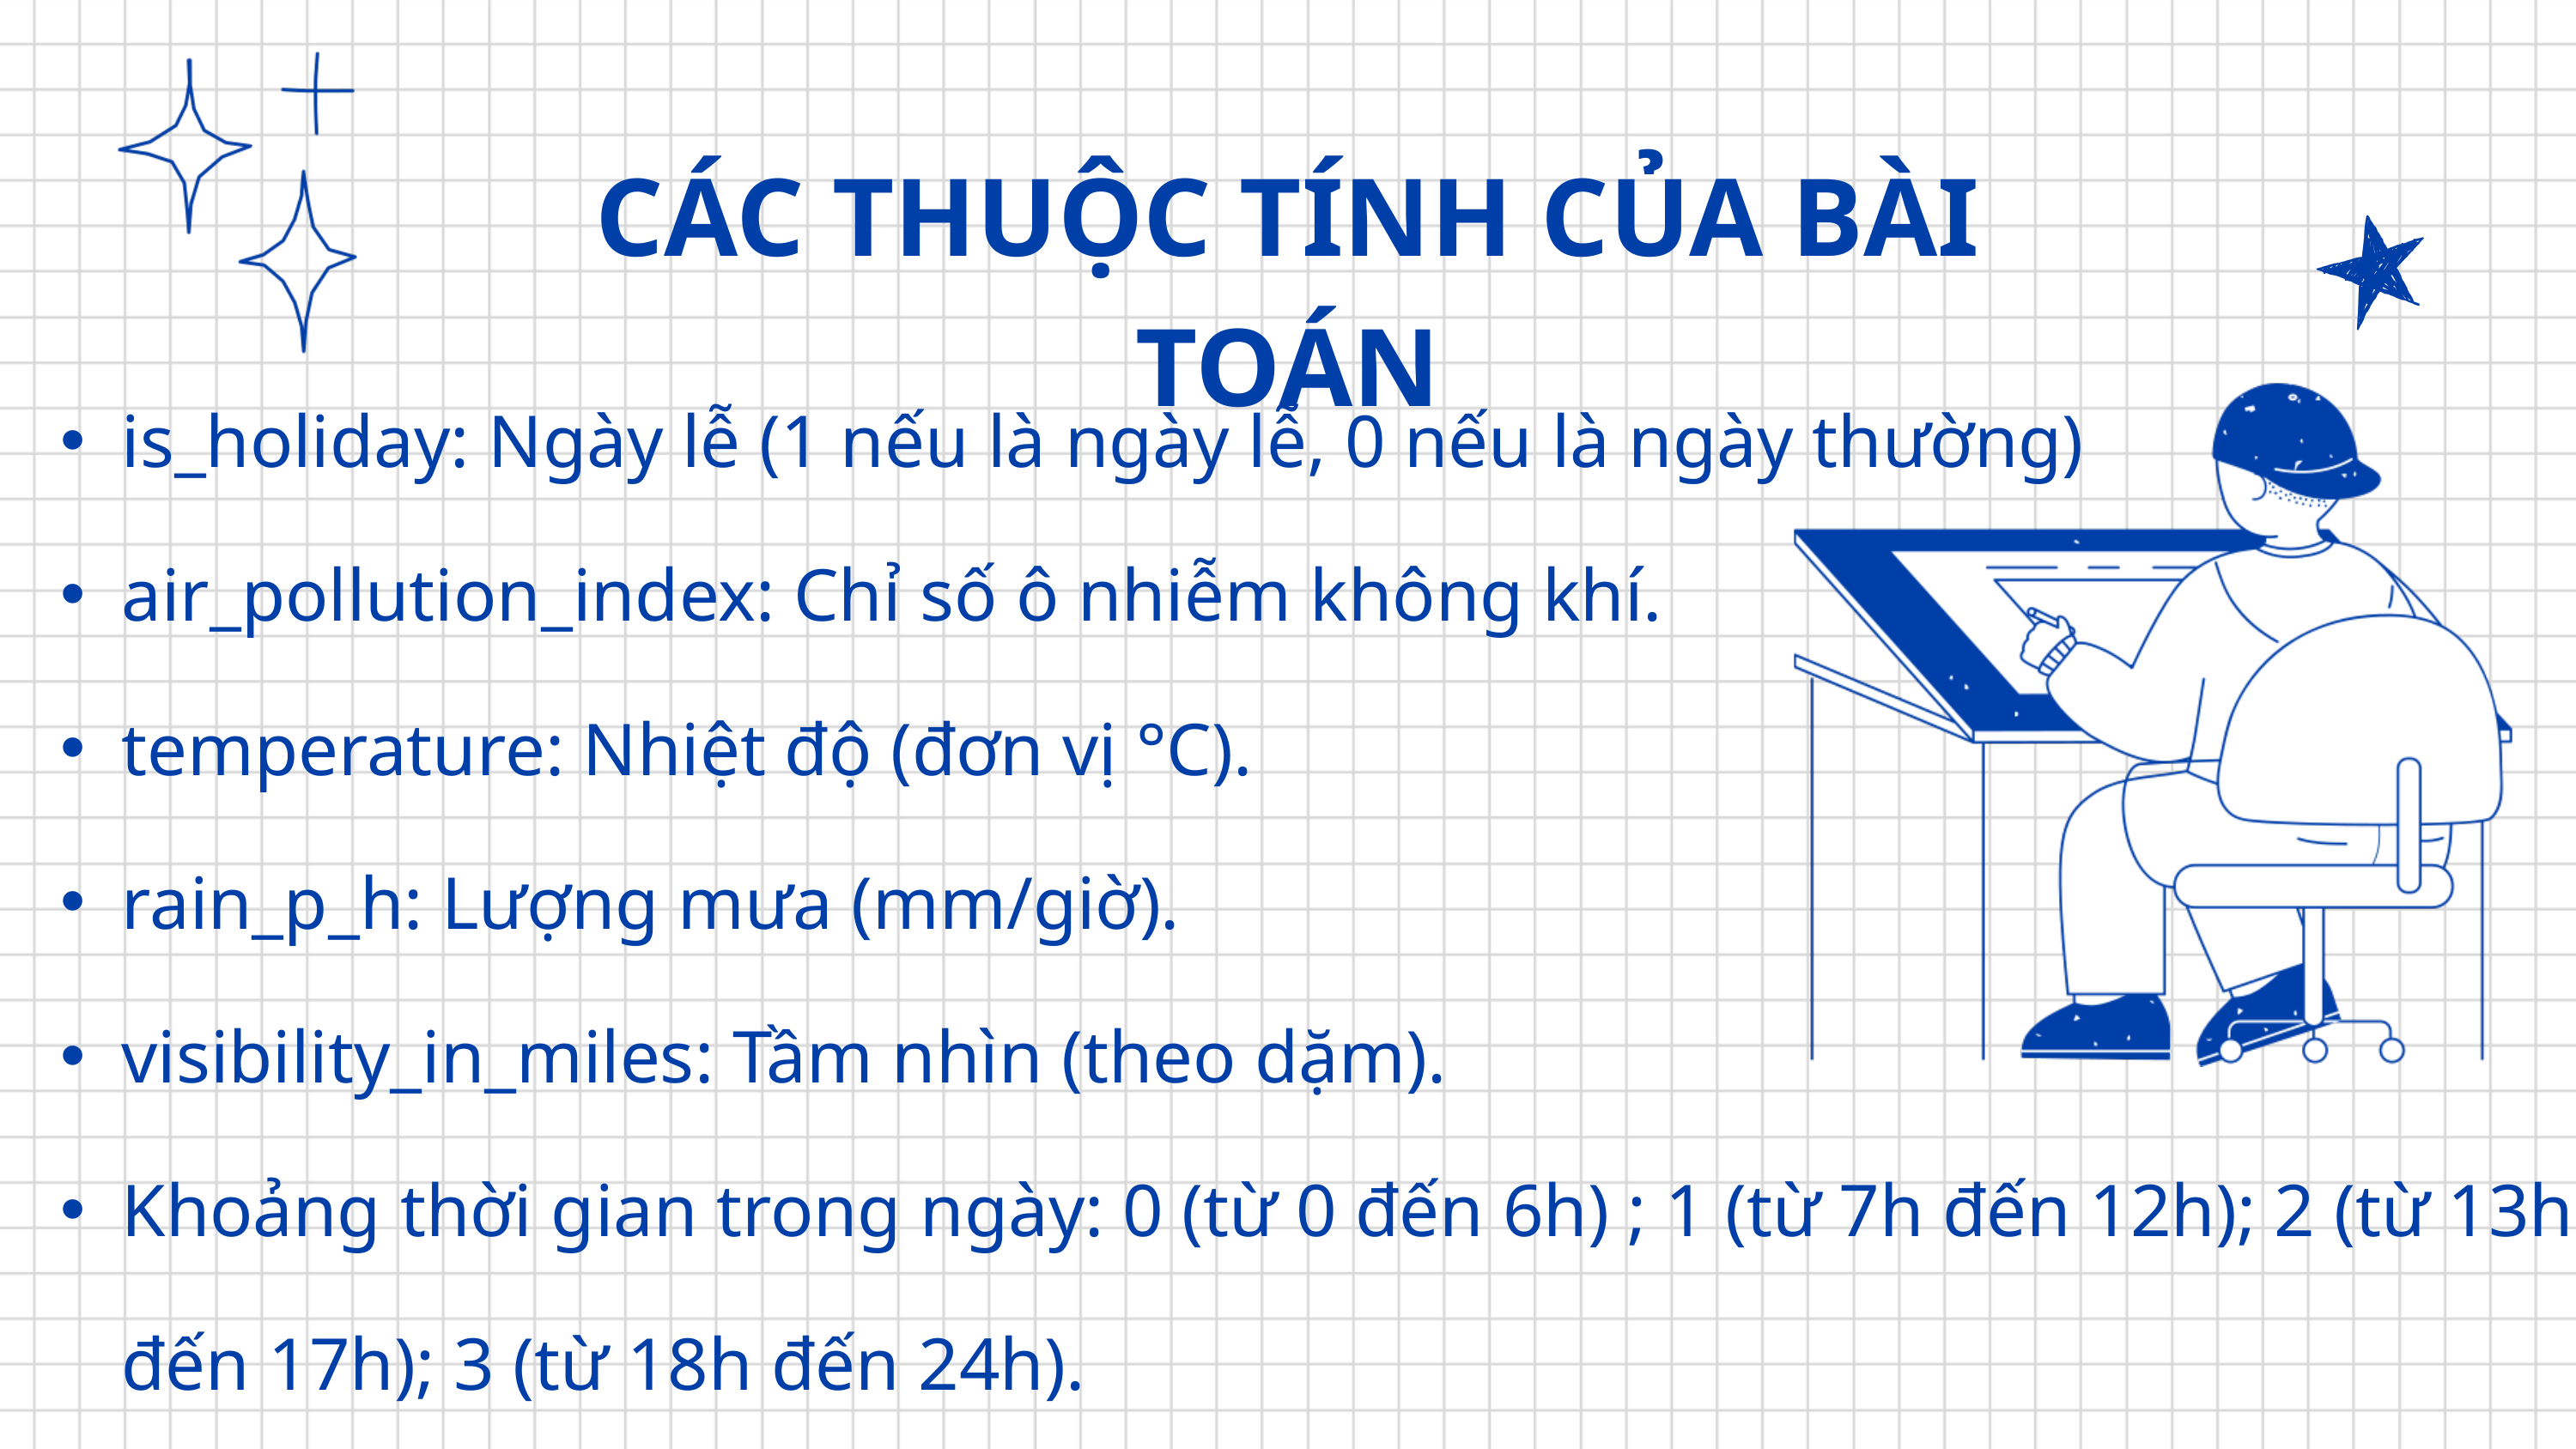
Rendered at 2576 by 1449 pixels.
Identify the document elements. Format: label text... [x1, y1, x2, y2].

text_box [1794, 382, 2512, 1067]
text_box CÁC THUỘC TÍNH CỦA BÀI TOÁN [496, 127, 2080, 428]
text_box [2316, 202, 2432, 330]
text_box [118, 52, 358, 354]
text_box is_holiday: Ngày lễ (1 nếu là ngày lễ, 0 nếu là ngày thường) air_pollution_index: Chỉ số ô nhiễm không khí. temperature: Nhiệt độ (đơn vị °C). rain_p_h: Lượng mưa (mm/giờ). visibility_in_miles: Tầm nhìn (theo dặm). Khoảng thời gian trong ngày: 0 (từ 0 đến 6h) ; 1 (từ 7h đến 12h); 2 (từ 13h đến 17h); 3 (từ 18h đến 24h). [0, 328, 2576, 1449]
text_box [0, 0, 2576, 328]
